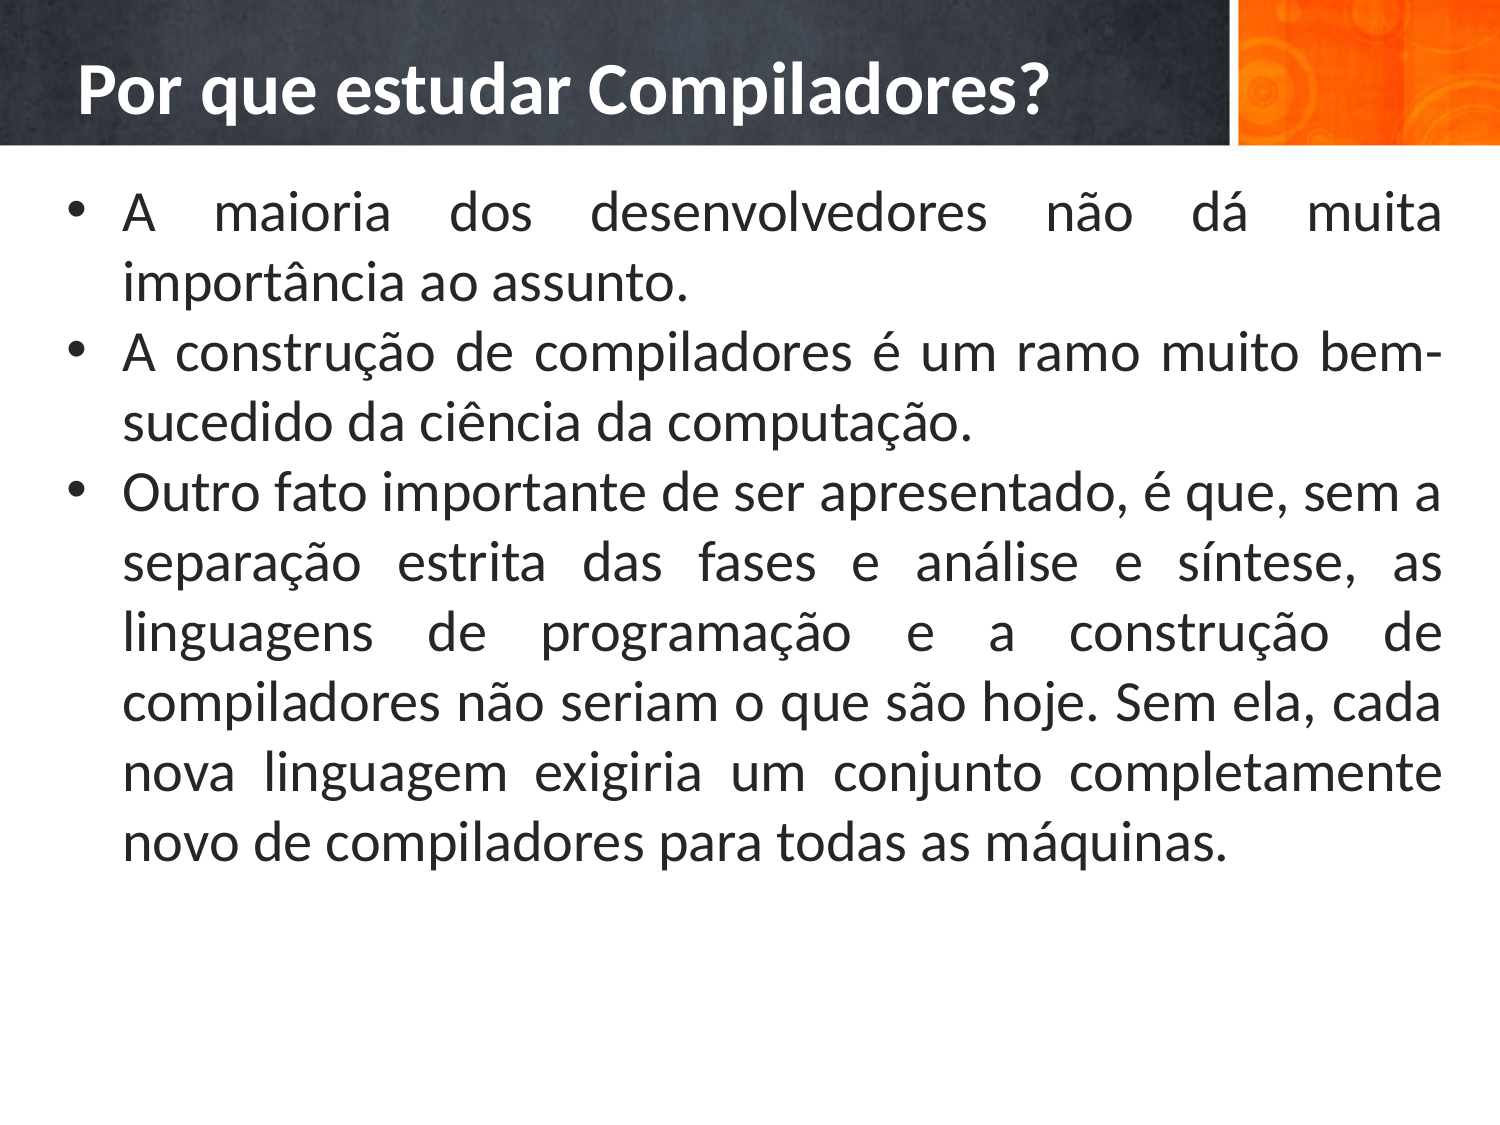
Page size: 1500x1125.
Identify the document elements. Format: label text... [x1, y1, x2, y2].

title Por que estudar Compiladores? [62, 0, 1222, 138]
text_box A maioria dos desenvolvedores não dá muita importância ao assunto. A construção de compiladores é um ramo muito bem-sucedido da ciência da computação. Outro fato importante de ser apresentado, é que, sem a separação estrita das fases e análise e síntese, as linguagens de programação e a construção de compiladores não seriam o que são hoje. Sem ela, cada nova linguagem exigiria um conjunto completamente novo de compiladores para todas as máquinas. [51, 165, 1459, 881]
picture [0, 0, 1500, 1125]
